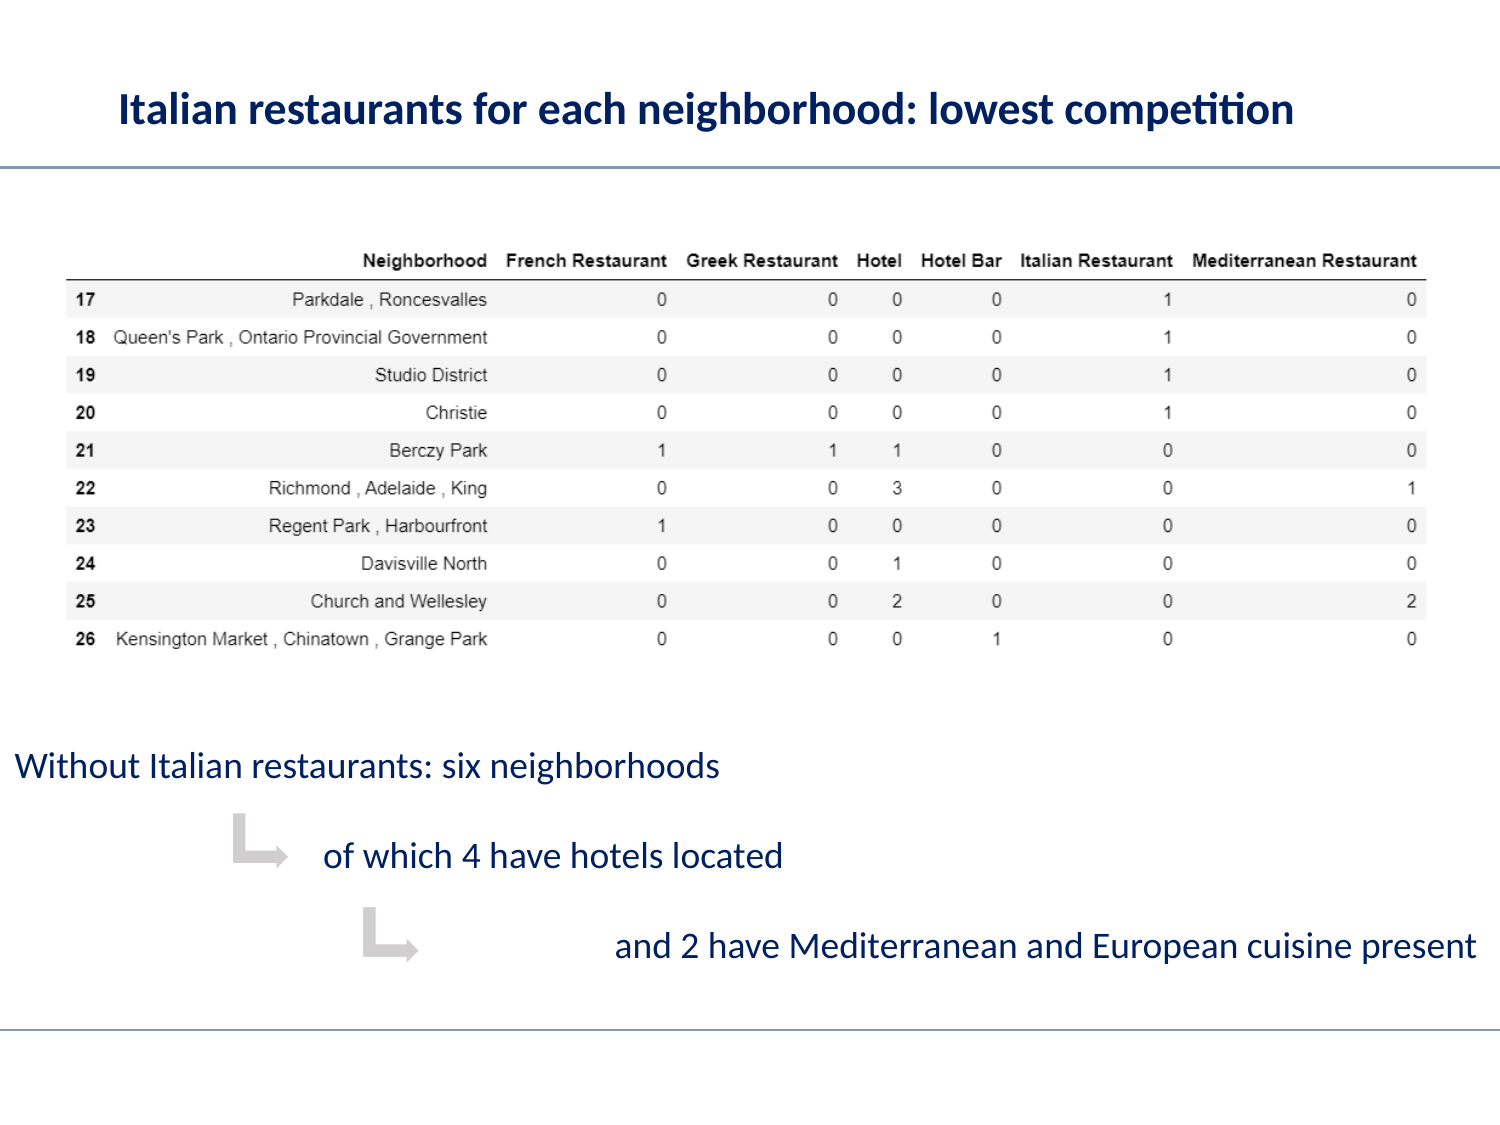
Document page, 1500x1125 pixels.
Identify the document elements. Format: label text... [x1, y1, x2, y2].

text_box [361, 905, 422, 968]
text_box [230, 811, 292, 874]
text_box Without Italian restaurants: six neighborhoods of which 4 have hotels located and 2 have Mediterranean and European cuisine present [0, 733, 1500, 1109]
picture [59, 233, 1441, 666]
title Italian restaurants for each neighborhood: lowest competition [103, 59, 1397, 160]
